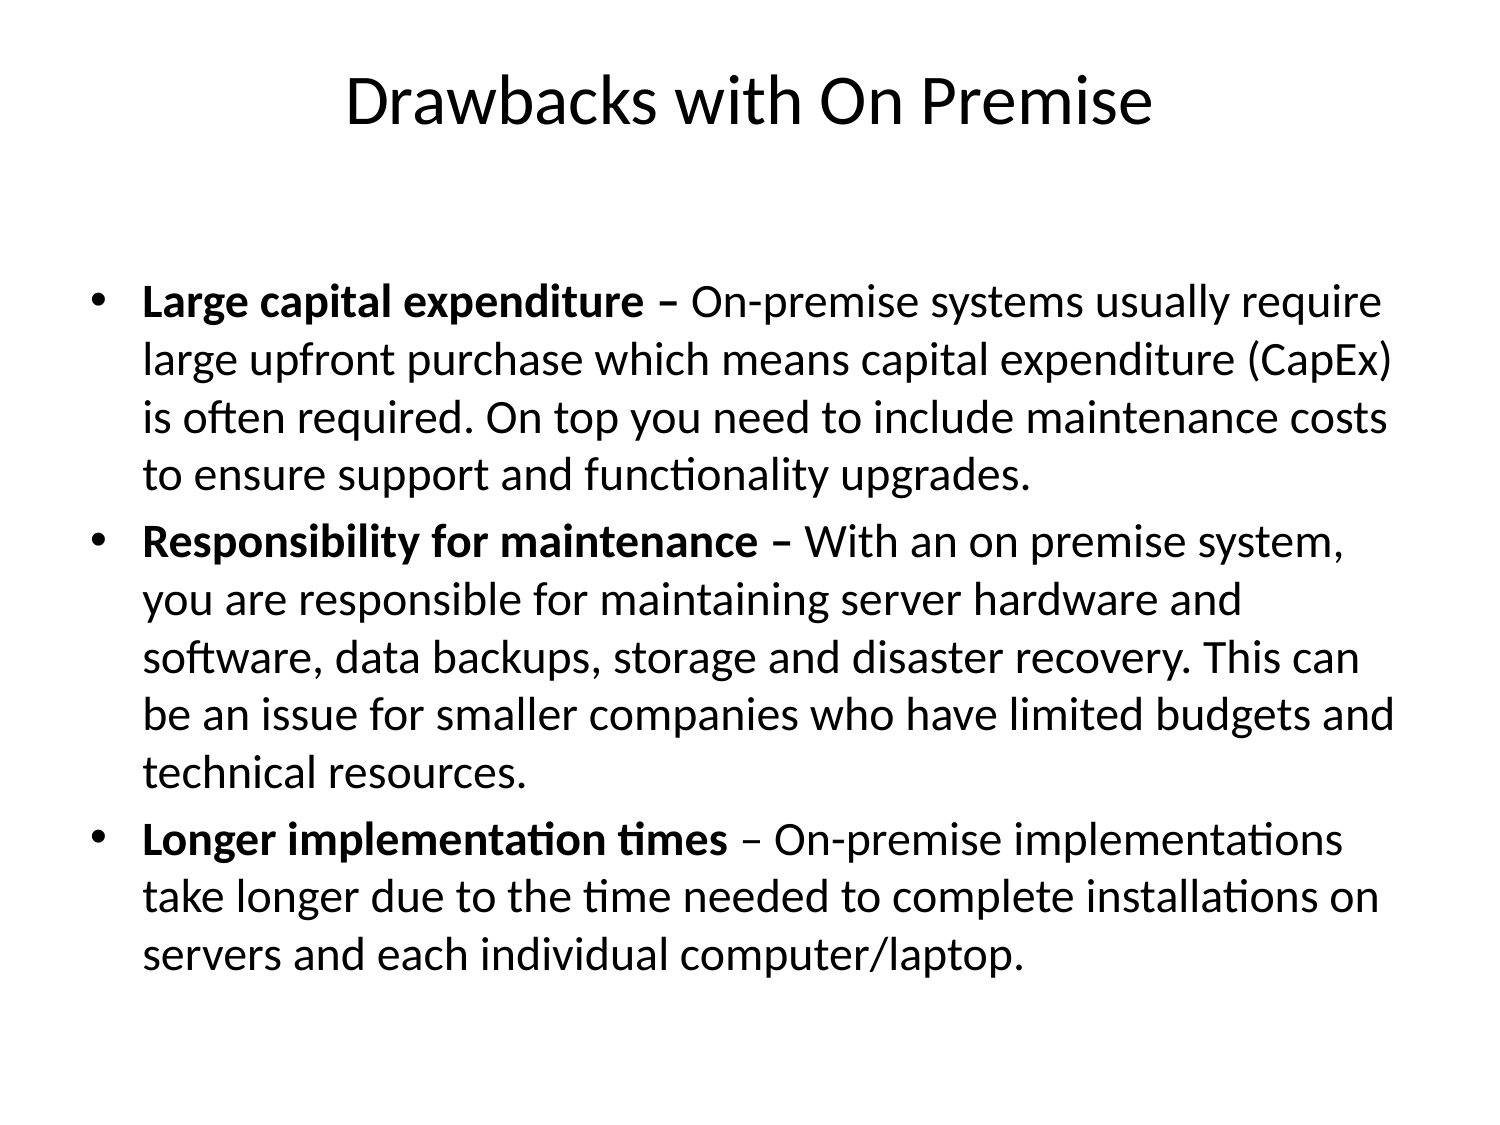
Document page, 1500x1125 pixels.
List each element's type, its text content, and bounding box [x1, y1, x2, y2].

title Drawbacks with On Premise [75, 45, 1425, 233]
list Large capital expenditure – On-premise systems usually require large upfront purchase which means capital expenditure (CapEx) is often required. On top you need to include maintenance costs to ensure support and functionality upgrades. Responsibility for maintenance – With an on premise system, you are responsible for maintaining server hardware and software, data backups, storage and disaster recovery. This can be an issue for smaller companies who have limited budgets and technical resources. Longer implementation times – On-premise implementations take longer due to the time needed to complete installations on servers and each individual computer/laptop. [75, 262, 1425, 1005]
